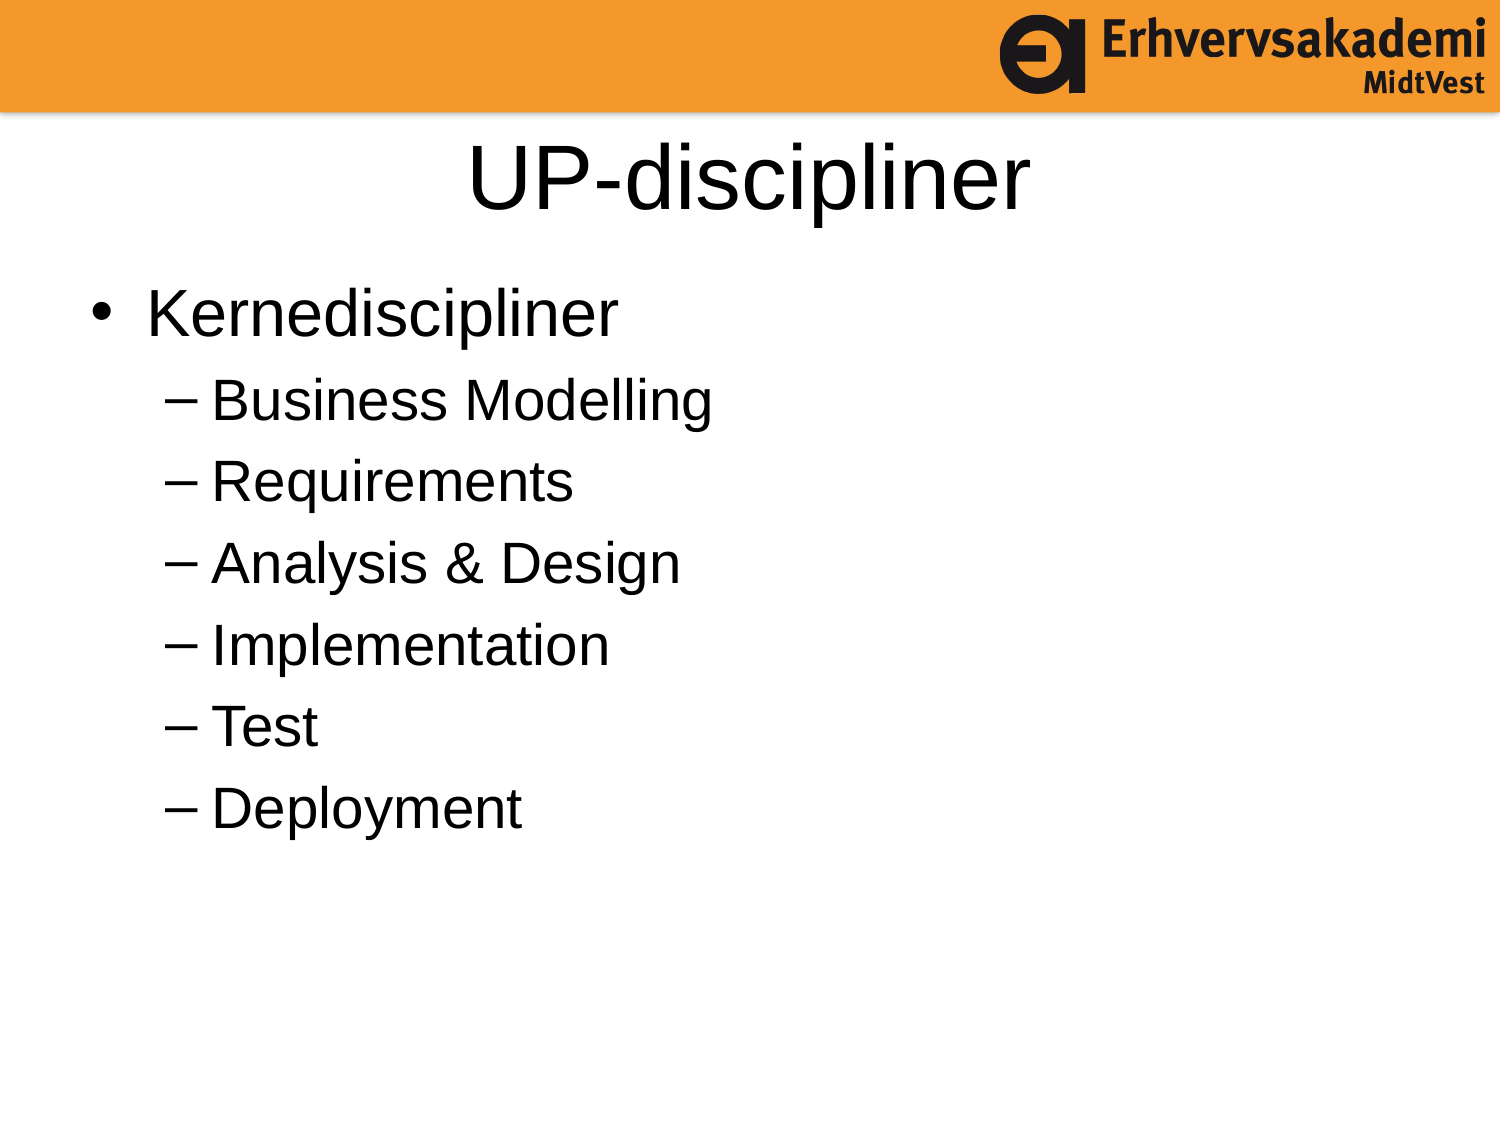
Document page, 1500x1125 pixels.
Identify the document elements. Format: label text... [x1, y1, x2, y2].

title UP-discipliner [75, 112, 1425, 233]
list Kernediscipliner Business Modelling Requirements Analysis & Design Implementation Test Deployment [75, 262, 1425, 1013]
picture [979, 0, 1500, 119]
